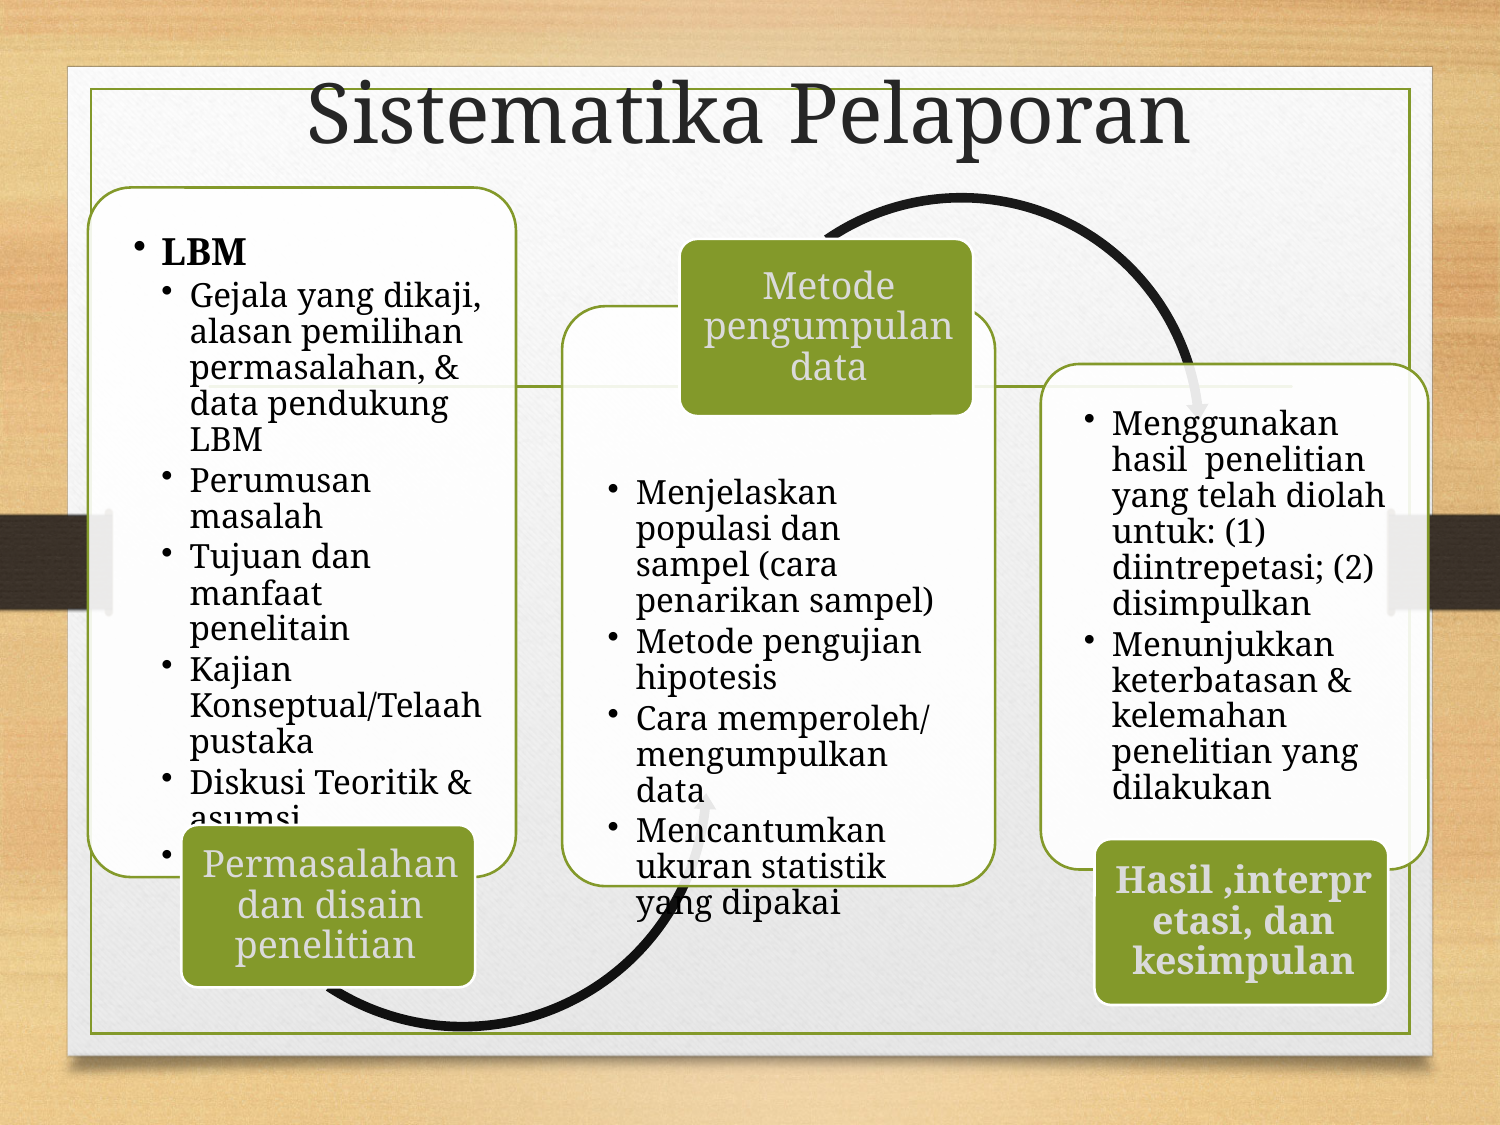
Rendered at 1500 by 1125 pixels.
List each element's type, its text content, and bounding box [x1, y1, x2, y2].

picture [0, 0, 1500, 1125]
title Sistematika Pelaporan [75, 45, 1425, 175]
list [87, 187, 1438, 1006]
